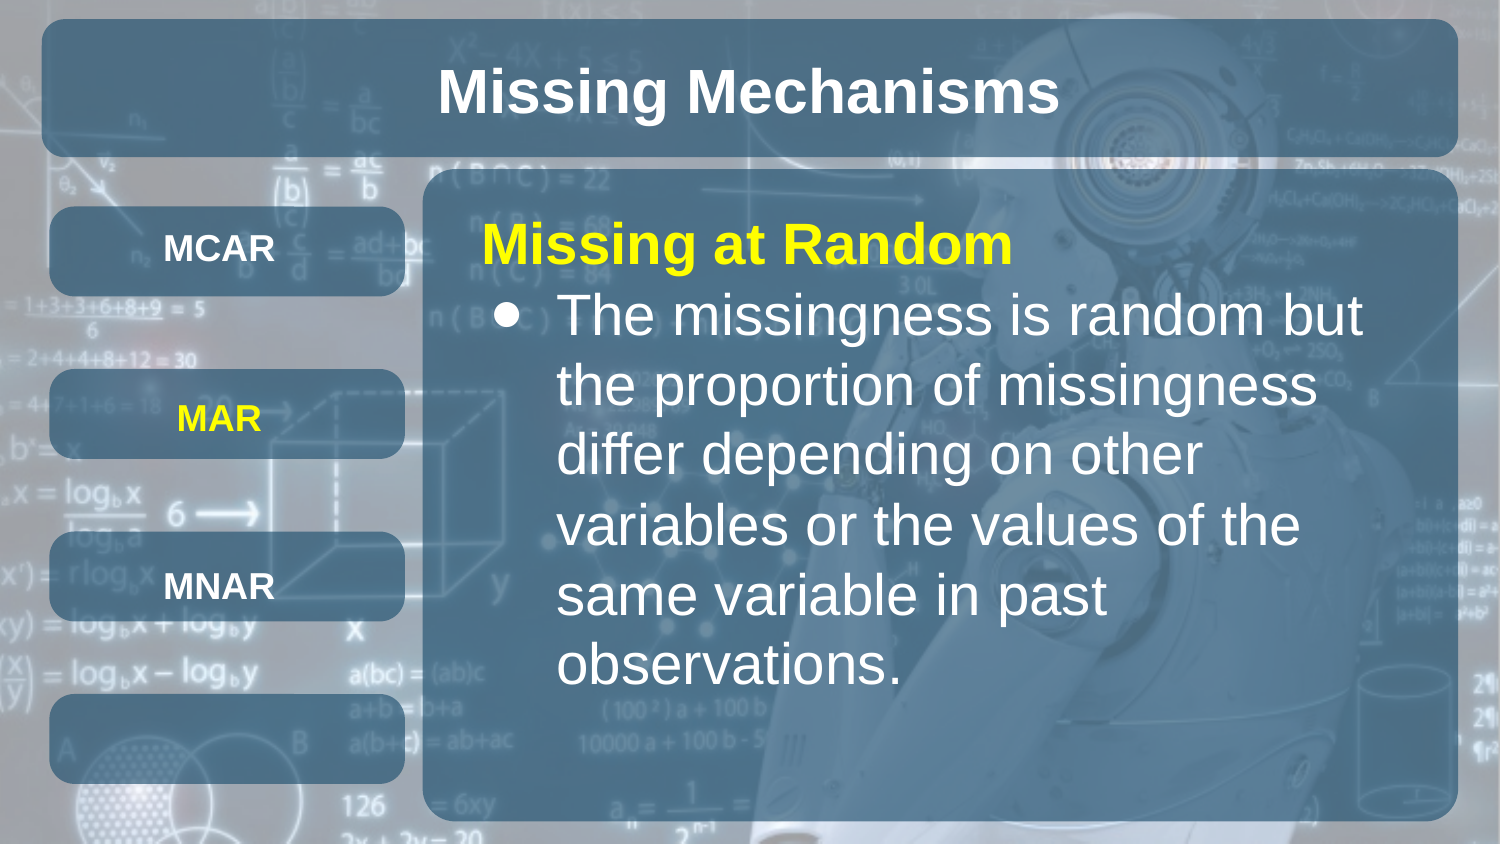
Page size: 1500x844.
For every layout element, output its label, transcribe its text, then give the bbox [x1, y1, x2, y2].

title MNAR [68, 544, 370, 625]
title MCAR [68, 206, 370, 287]
text_box Missing at Random The missingness is random but the proportion of missingness differ depending on other variables or the values of the same variable in past observations. [466, 191, 1444, 790]
title Missing Mechanisms [49, 43, 1451, 134]
title MAR [68, 369, 370, 465]
picture [0, 0, 1500, 844]
